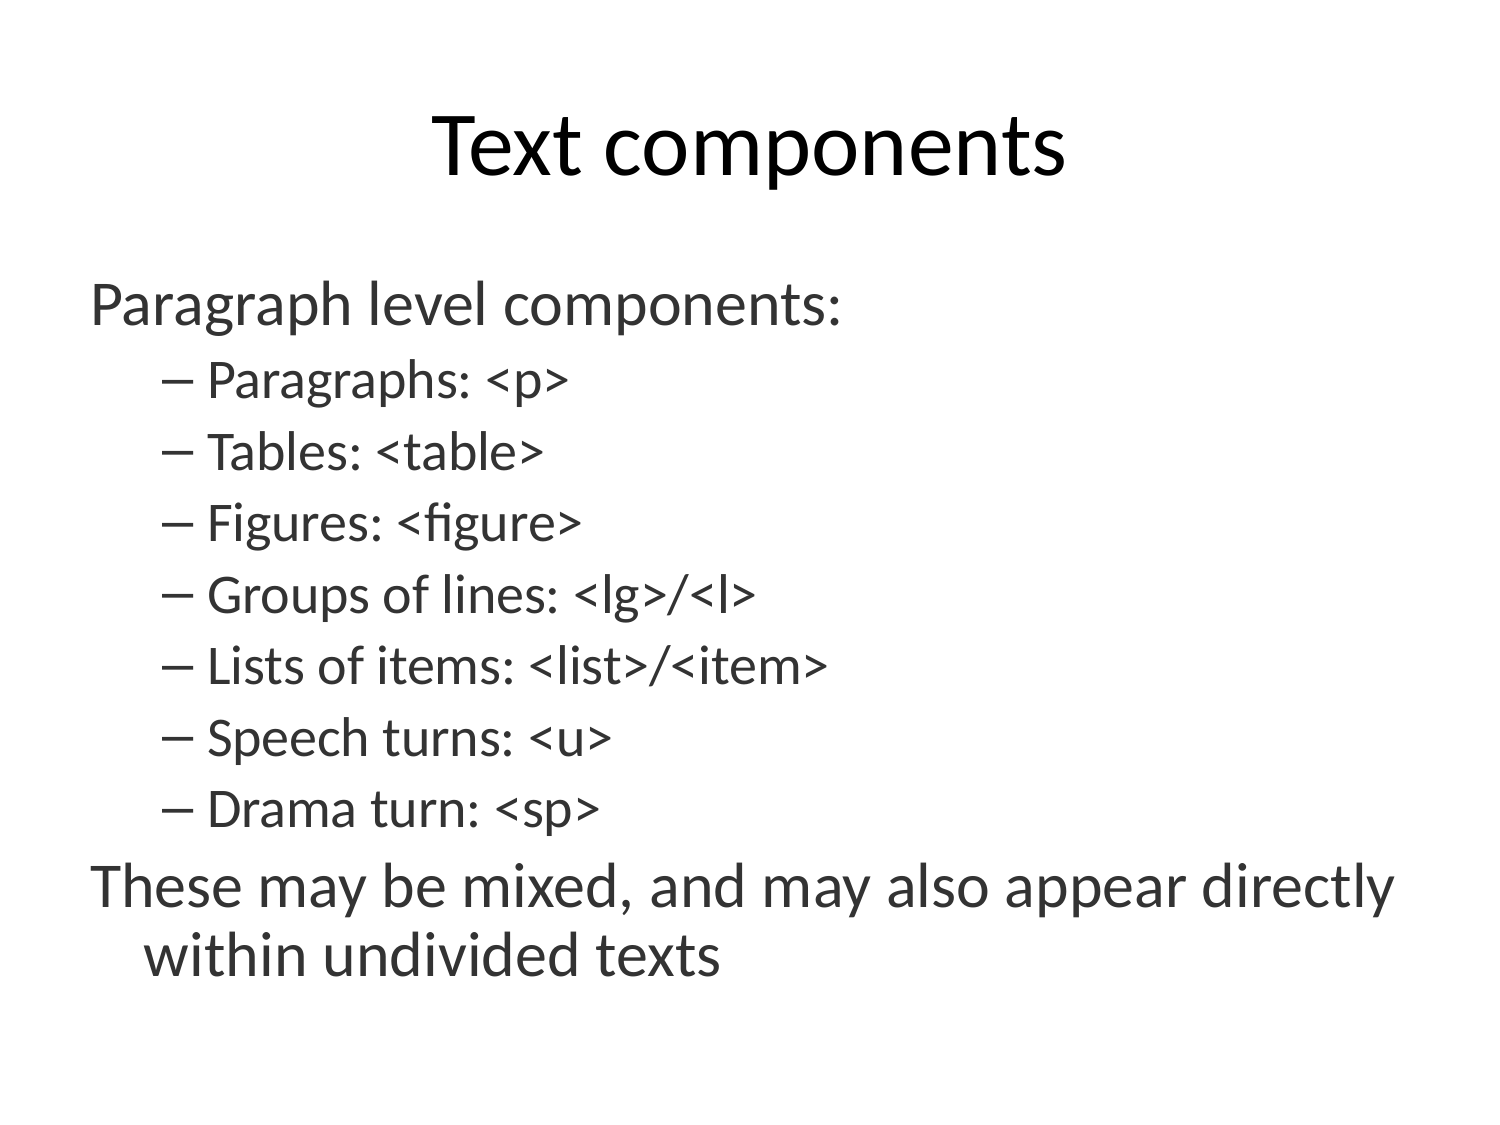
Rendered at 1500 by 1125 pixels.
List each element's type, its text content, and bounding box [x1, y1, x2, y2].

list Paragraph level components: Paragraphs: <p> Tables: <table> Figures: <figure> Groups of lines: <lg>/<l> Lists of items: <list>/<item> Speech turns: <u> Drama turn: <sp> These may be mixed, and may also appear directly within undivided texts [75, 262, 1425, 1005]
title Text components [75, 45, 1425, 233]
